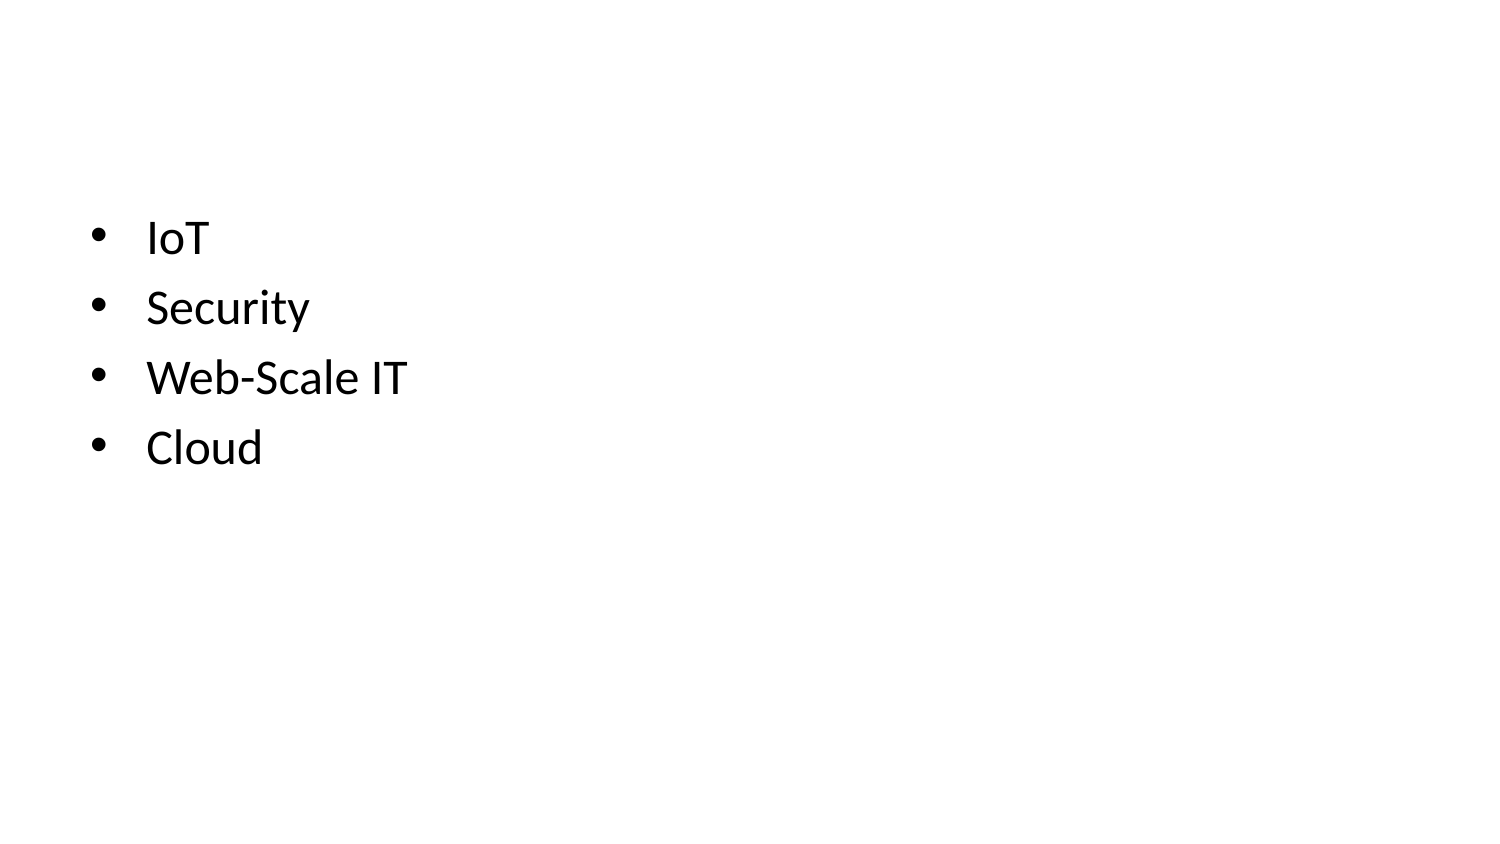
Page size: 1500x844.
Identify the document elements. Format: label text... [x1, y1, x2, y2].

list IoT Security Web-Scale IT Cloud [75, 196, 1425, 754]
